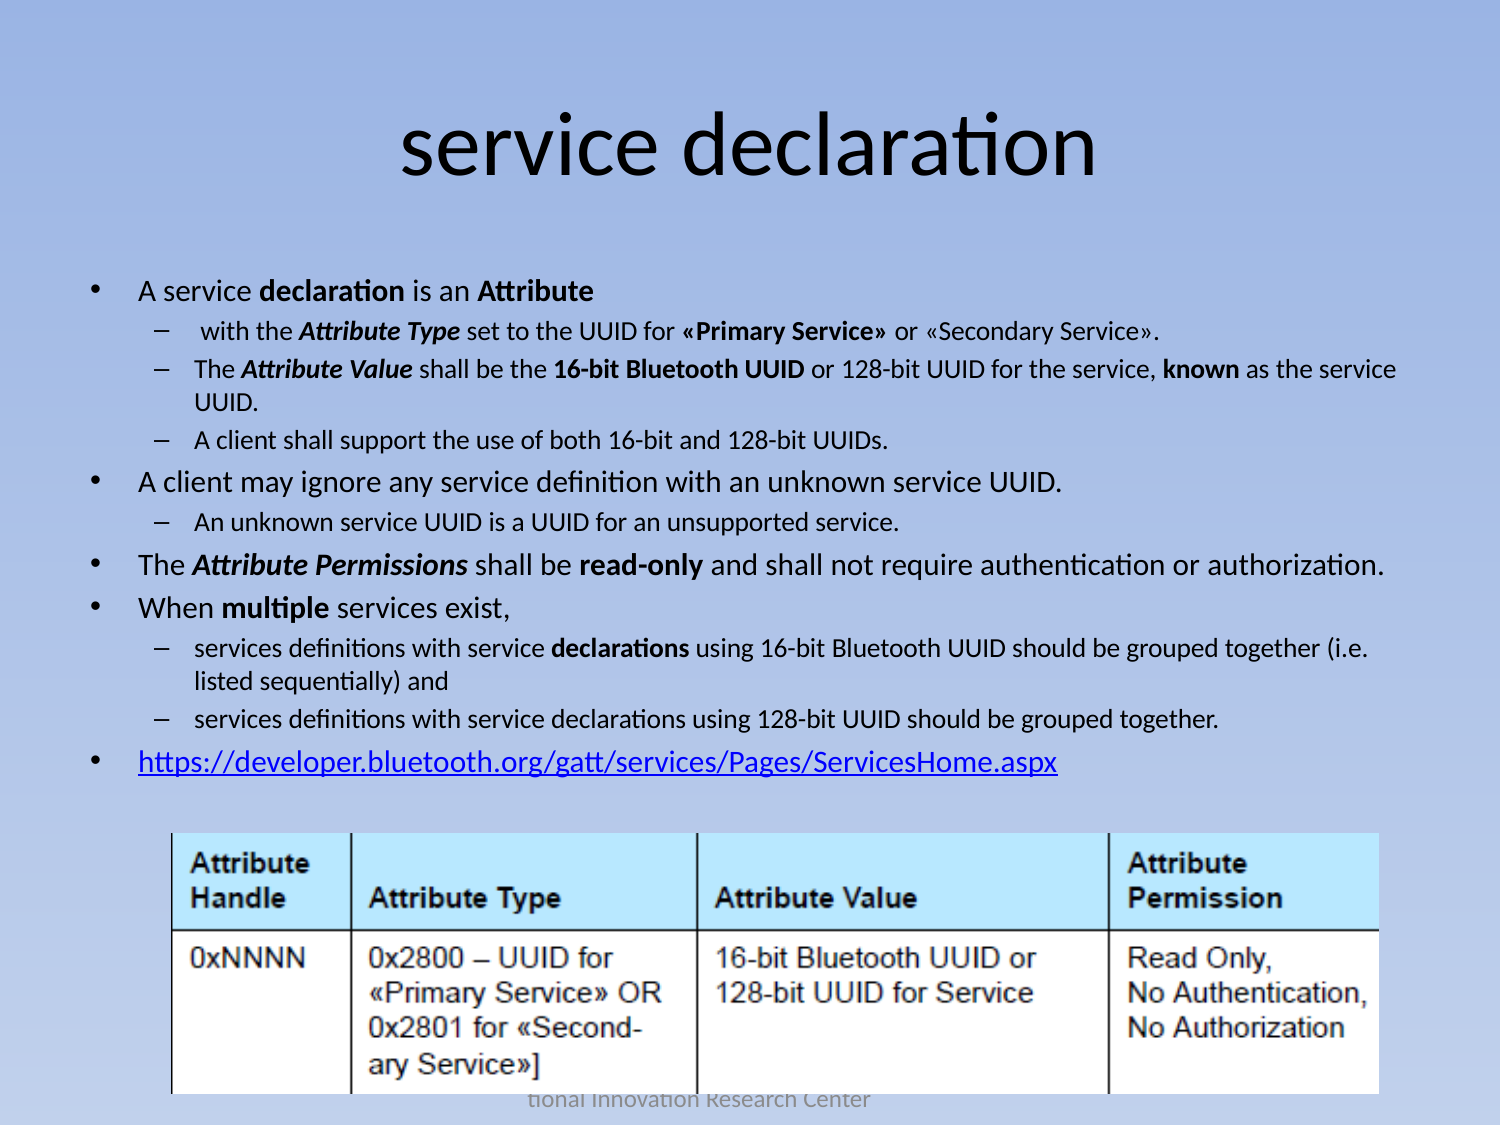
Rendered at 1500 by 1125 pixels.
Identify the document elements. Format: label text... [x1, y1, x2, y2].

list A service declaration is an Attribute with the Attribute Type set to the UUID for «Primary Service» or «Secondary Service». The Attribute Value shall be the 16-bit Bluetooth UUID or 128-bit UUID for the service, known as the service UUID. A client shall support the use of both 16-bit and 128-bit UUIDs. A client may ignore any service definition with an unknown service UUID. An unknown service UUID is a UUID for an unsupported service. The Attribute Permissions shall be read-only and shall not require authentication or authorization. When multiple services exist, services definitions with service declarations using 16-bit Bluetooth UUID should be grouped together (i.e. listed sequentially) and services definitions with service declarations using 128-bit UUID should be grouped together. https://developer.bluetooth.org/gatt/services/Pages/ServicesHome.aspx [75, 262, 1425, 834]
title service declaration [75, 45, 1425, 233]
picture [170, 833, 1379, 1095]
